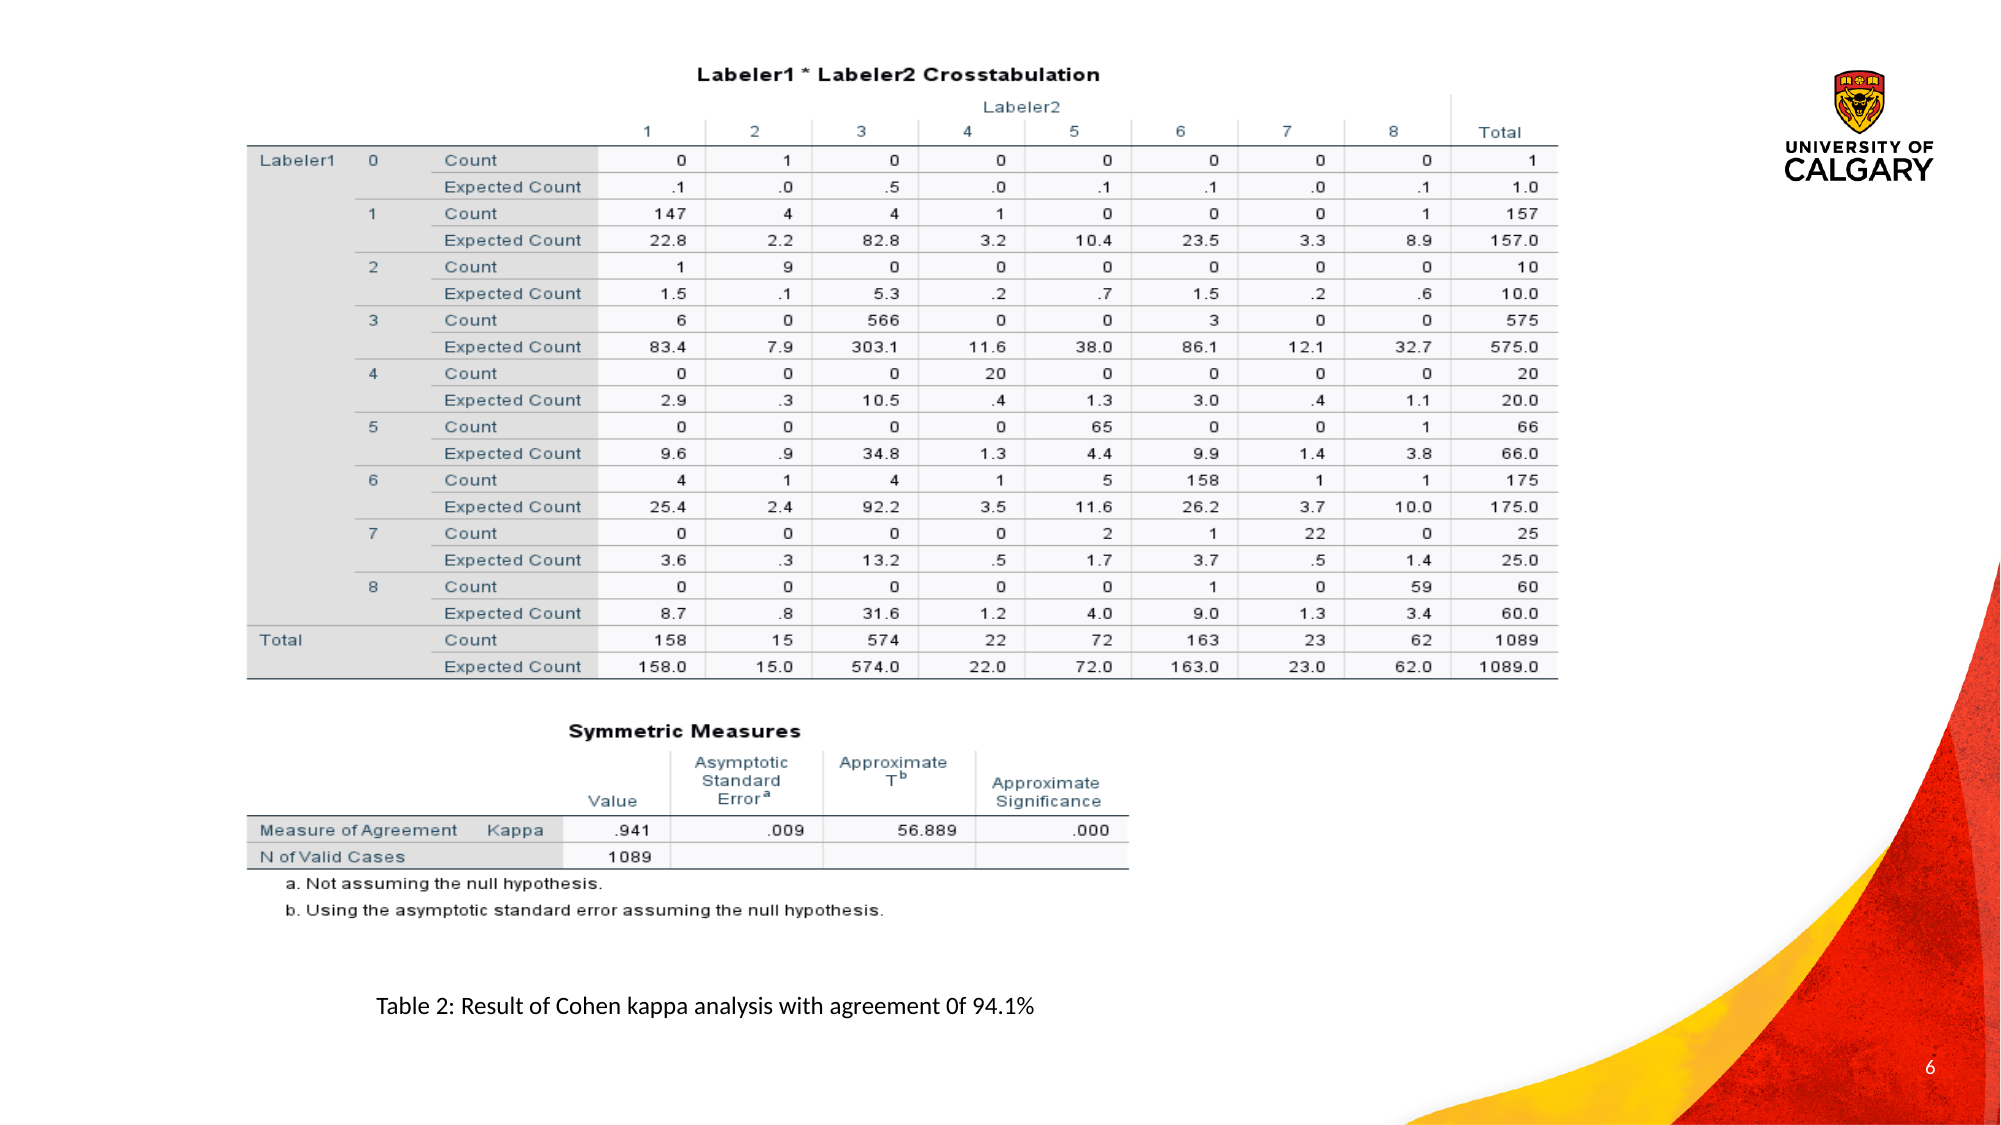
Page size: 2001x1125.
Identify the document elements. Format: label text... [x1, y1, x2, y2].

slide_number 6 [1500, 1046, 1951, 1107]
picture [0, 0, 2001, 1125]
text_box Table 2: Result of Cohen kappa analysis with agreement 0f 94.1% [361, 981, 1051, 1027]
